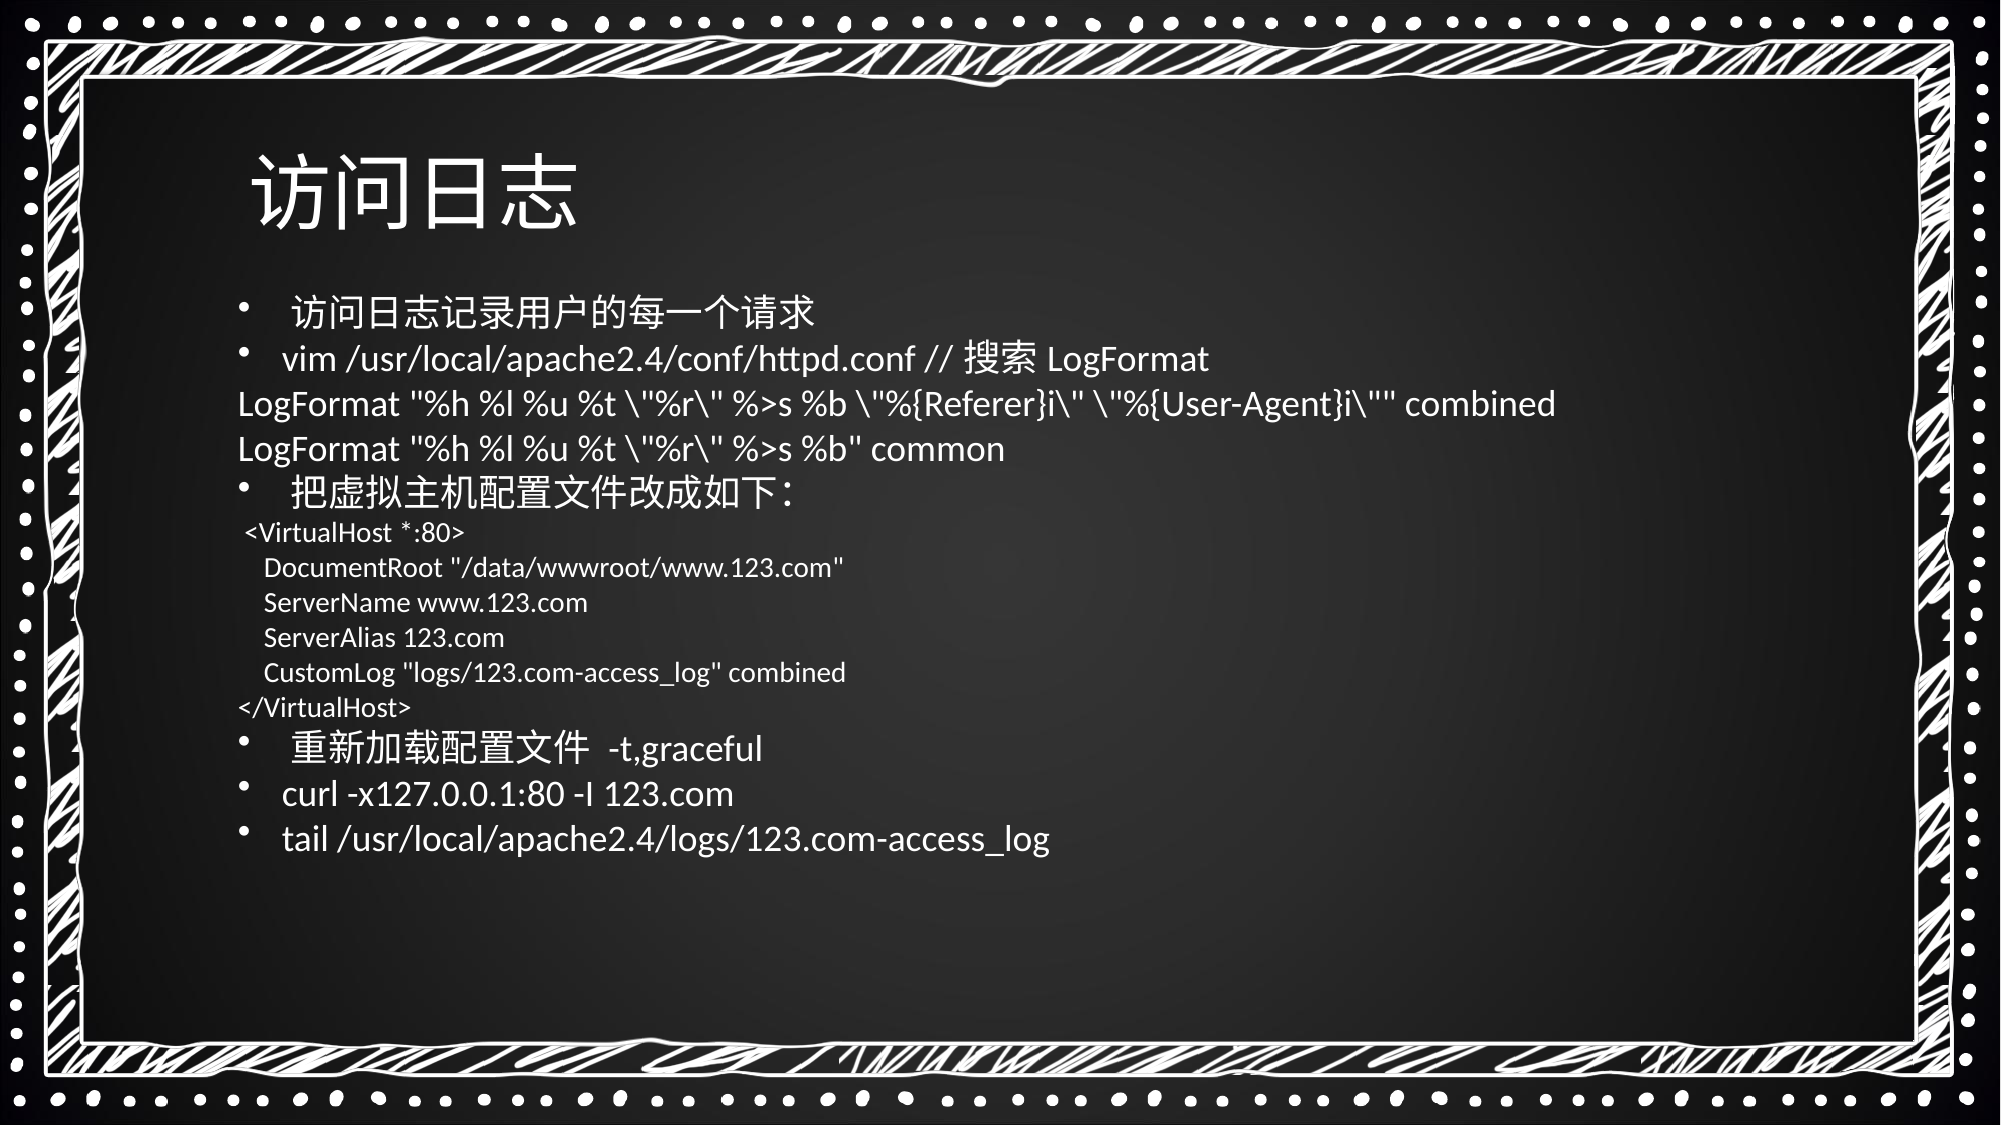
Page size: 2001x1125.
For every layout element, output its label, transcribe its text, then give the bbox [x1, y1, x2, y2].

picture [0, 0, 2001, 1125]
text_box 访问日志记录用户的每一个请求 vim /usr/local/apache2.4/conf/httpd.conf //搜索LogFormat LogFormat "%h %l %u %t \"%r\" %>s %b \"%{Referer}i\" \"%{User-Agent}i\"" combined LogFormat "%h %l %u %t \"%r\" %>s %b" common 把虚拟主机配置文件改成如下： <VirtualHost *:80> DocumentRoot "/data/wwwroot/www.123.com" ServerName www.123.com ServerAlias 123.com CustomLog "logs/123.com-access_log" combined </VirtualHost> 重新加载配置文件 -t,graceful curl -x127.0.0.1:80 -I 123.com tail /usr/local/apache2.4/logs/123.com-access_log [230, 281, 1699, 866]
text_box 访问日志 [240, 133, 1530, 248]
